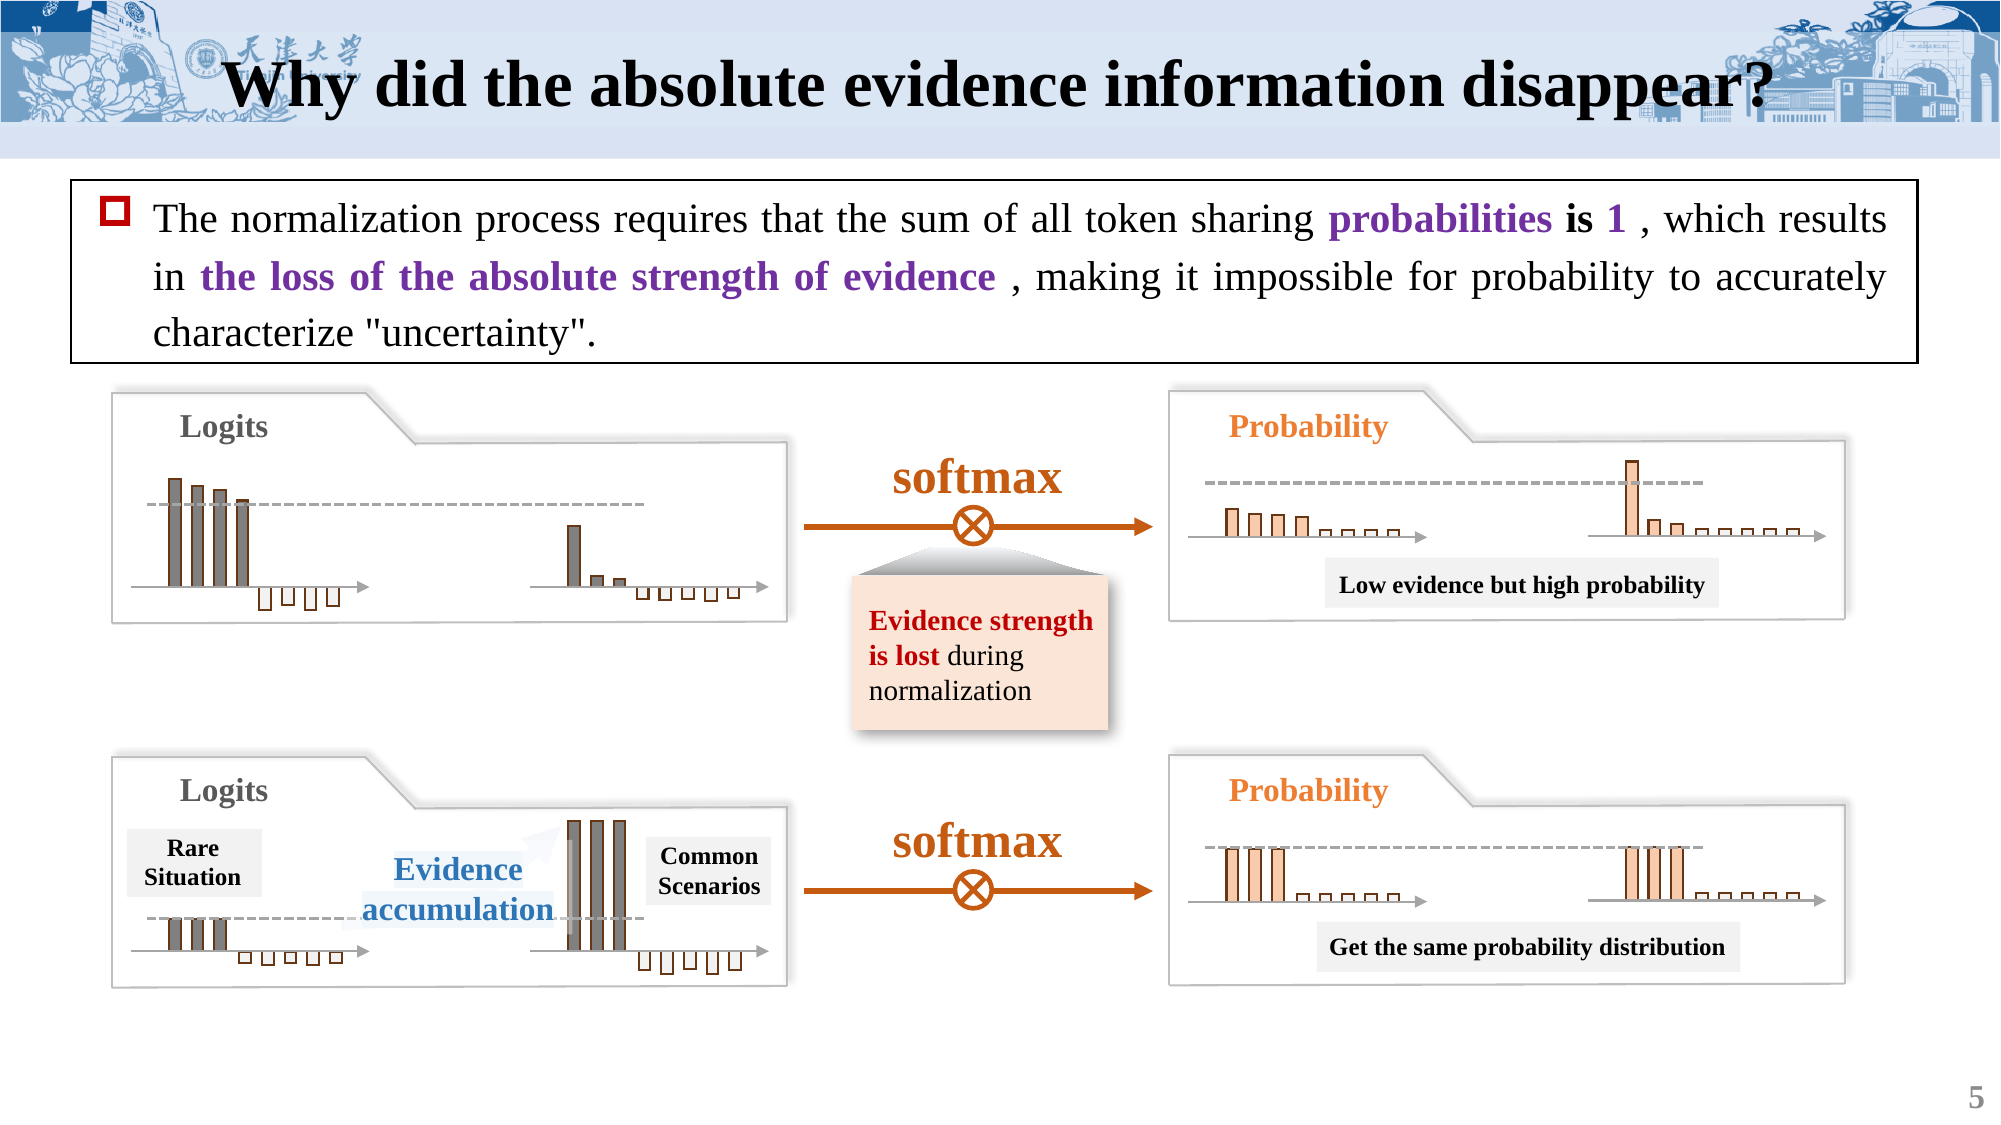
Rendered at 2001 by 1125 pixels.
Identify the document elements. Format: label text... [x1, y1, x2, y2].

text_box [111, 753, 1845, 988]
text_box Why did the absolute evidence information disappear? [0, 32, 2000, 127]
picture [0, 0, 2000, 32]
text_box [70, 179, 1919, 364]
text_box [851, 624, 1115, 730]
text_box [111, 389, 1845, 624]
slide_number 5 [1550, 1065, 2000, 1125]
